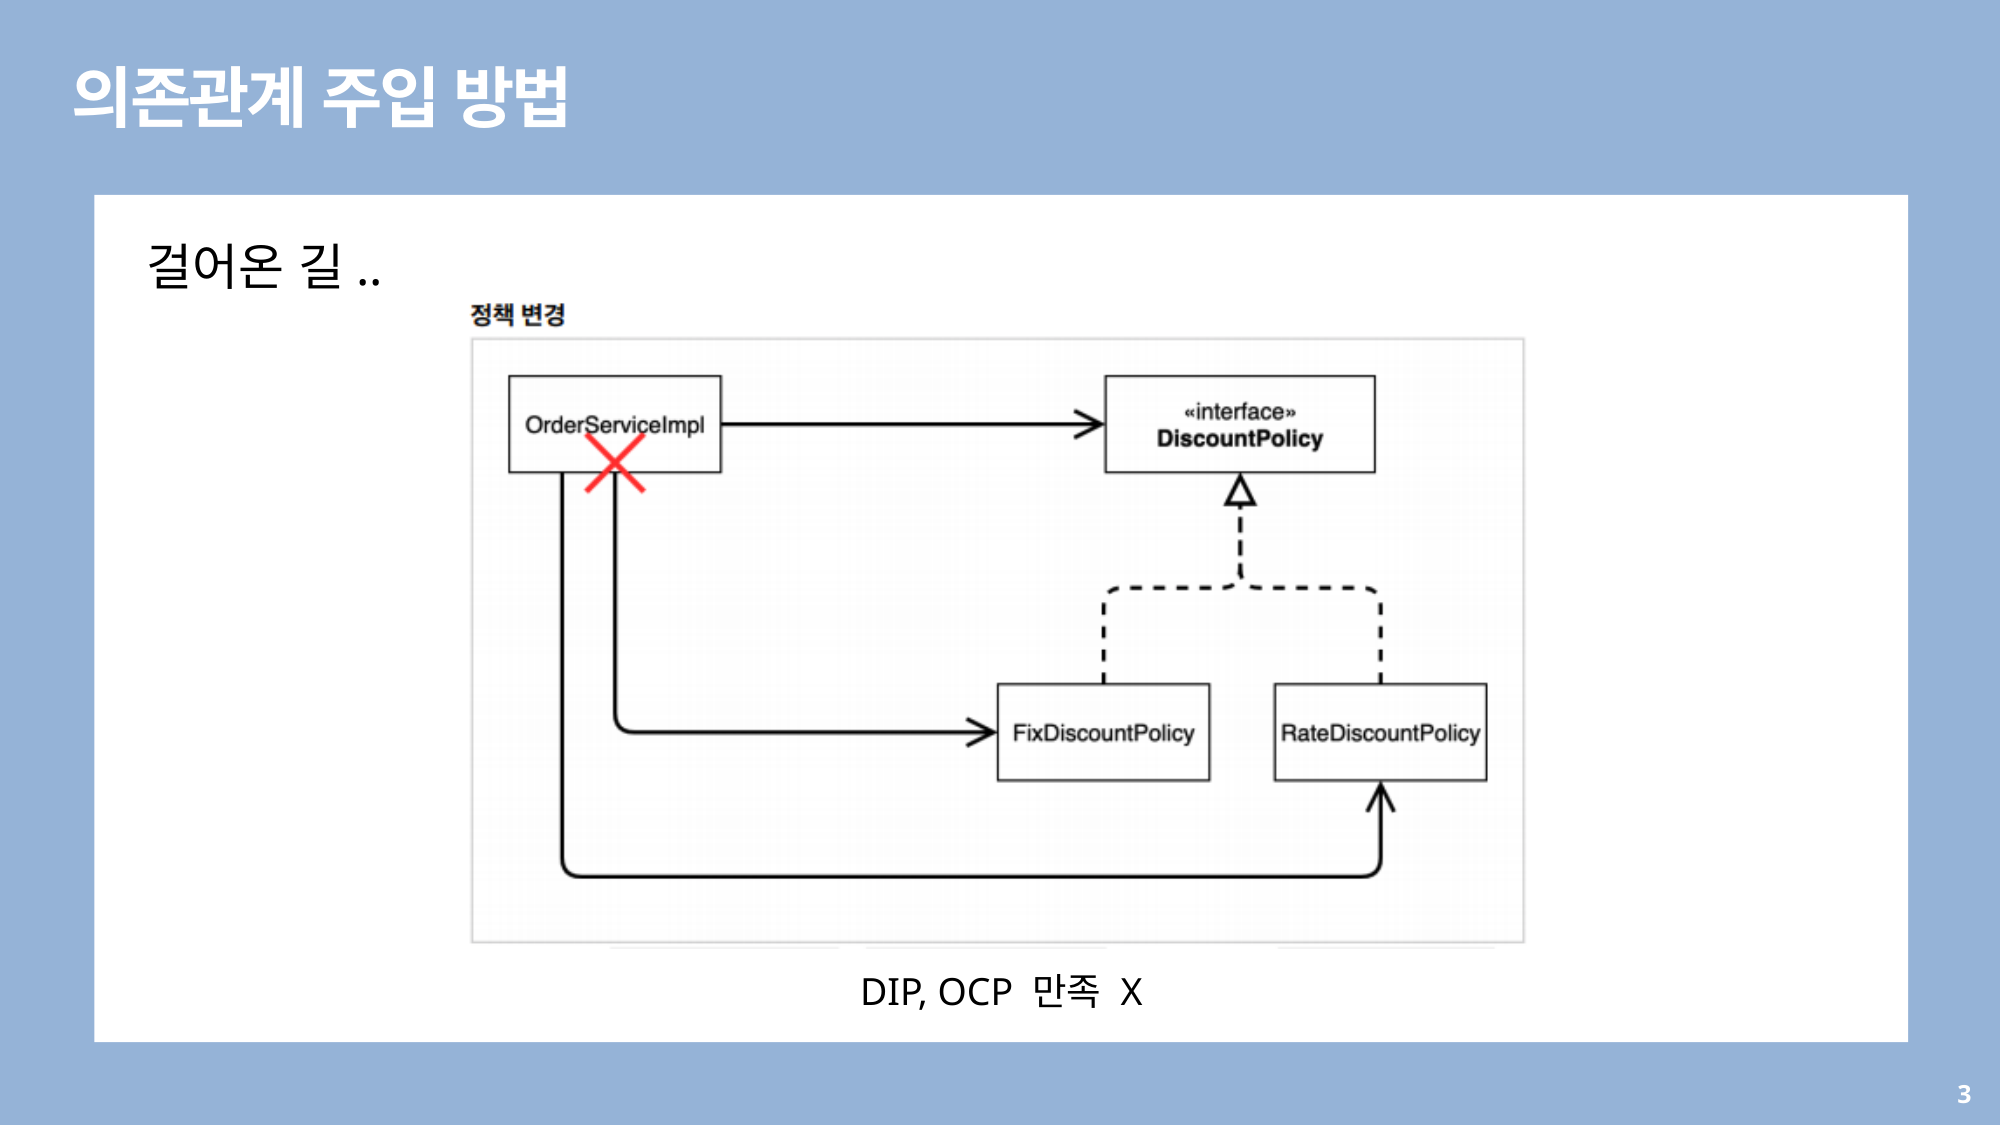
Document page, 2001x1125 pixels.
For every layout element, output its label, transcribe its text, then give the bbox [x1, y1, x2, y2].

slide_number 3 [1519, 1065, 1987, 1125]
text_box DIP, OCP 만족 X [845, 960, 1158, 1021]
text_box [92, 193, 1910, 1044]
text_box 걸어온 길.. [131, 228, 399, 303]
text_box 의존관계 주입 방법 [57, 48, 705, 125]
picture [450, 288, 1550, 949]
